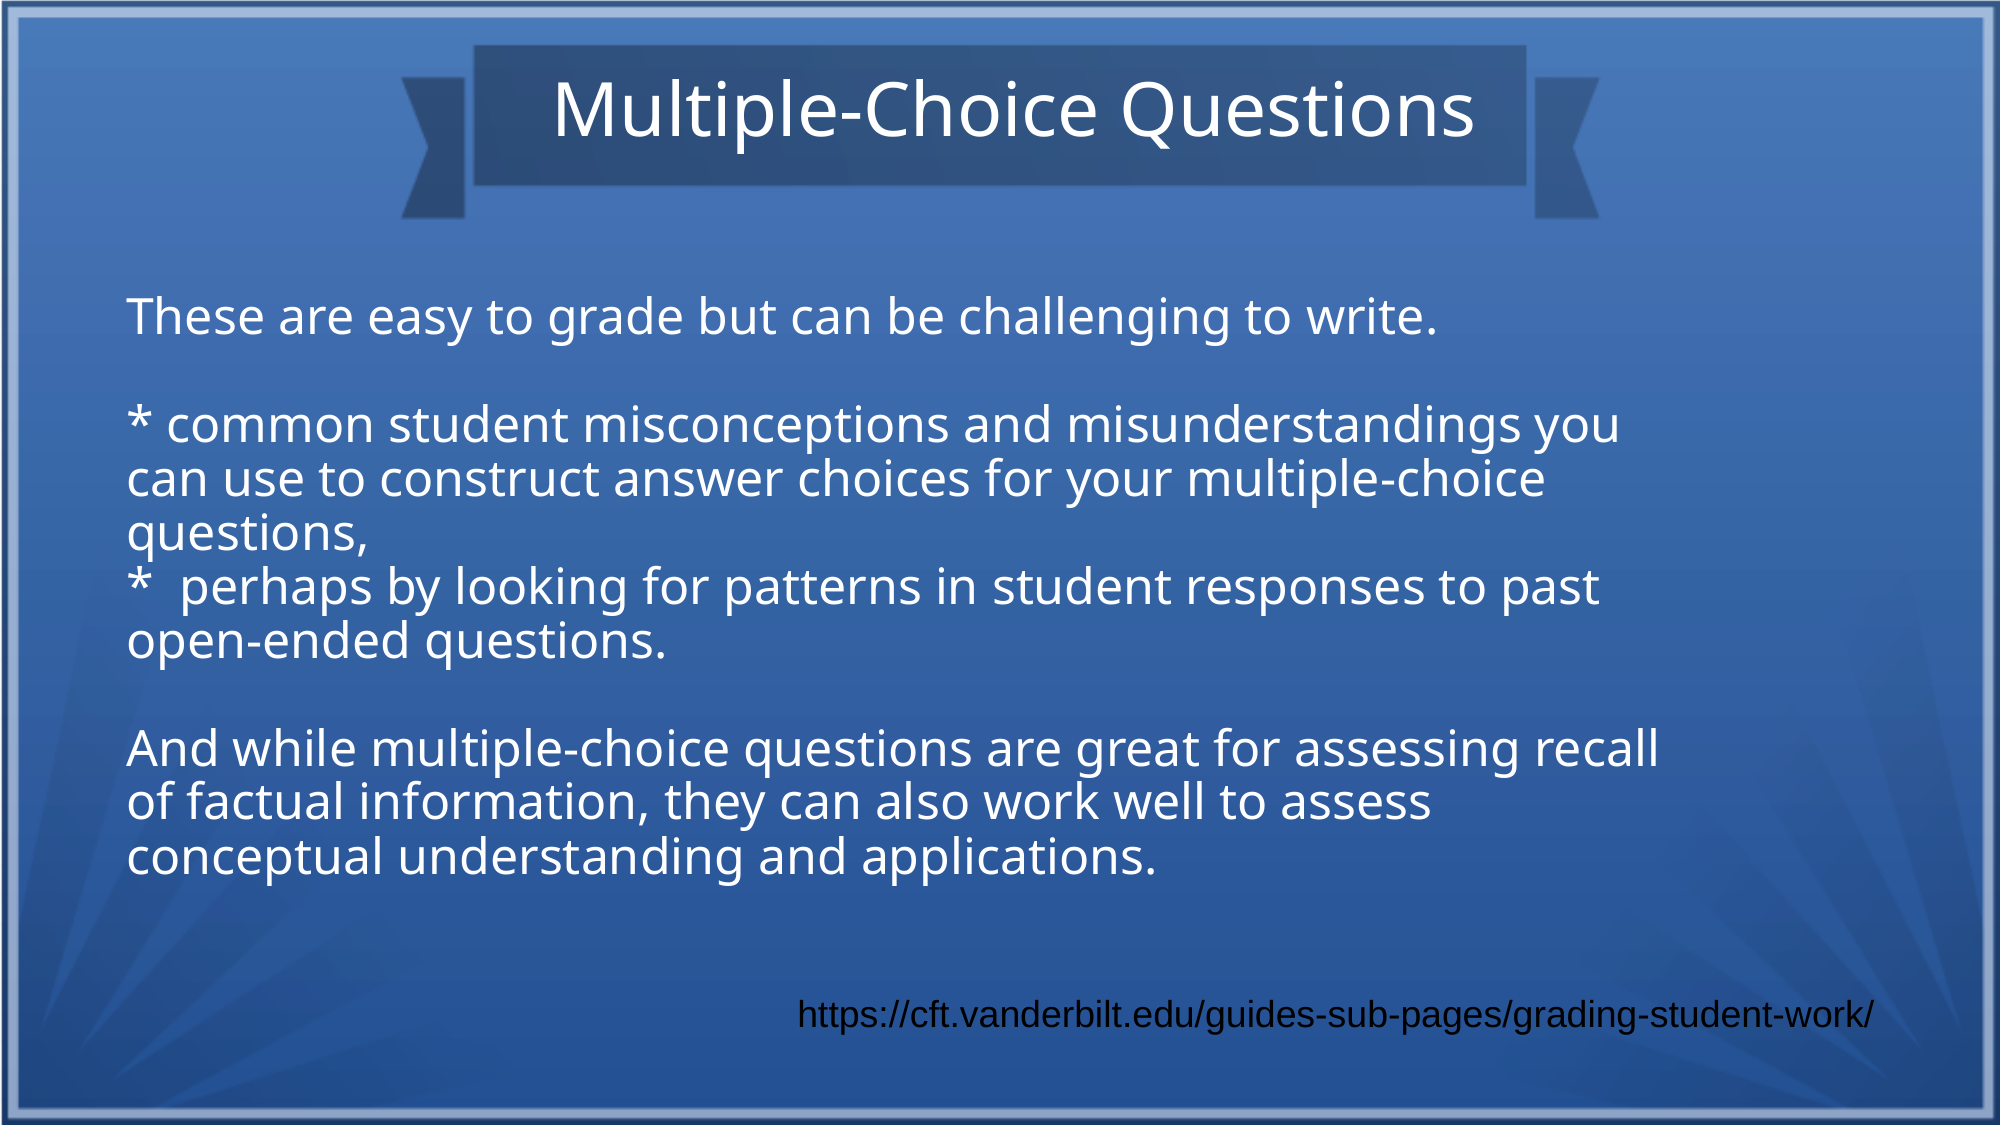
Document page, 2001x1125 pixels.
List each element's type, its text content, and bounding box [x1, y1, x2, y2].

text_box These are easy to grade but can be challenging to write. * common student misconceptions and misunderstandings you can use to construct answer choices for your multiple-choice questions, * perhaps by looking for patterns in student responses to past open-ended questions. And while multiple-choice questions are great for assessing recall of factual information, they can also work well to assess conceptual understanding and applications. [111, 283, 1689, 874]
picture [0, 0, 2000, 1125]
text_box https://cft.vanderbilt.edu/guides-sub-pages/grading-student-work/ [782, 982, 1890, 1040]
text_box Multiple-Choice Questions [537, 23, 2000, 201]
